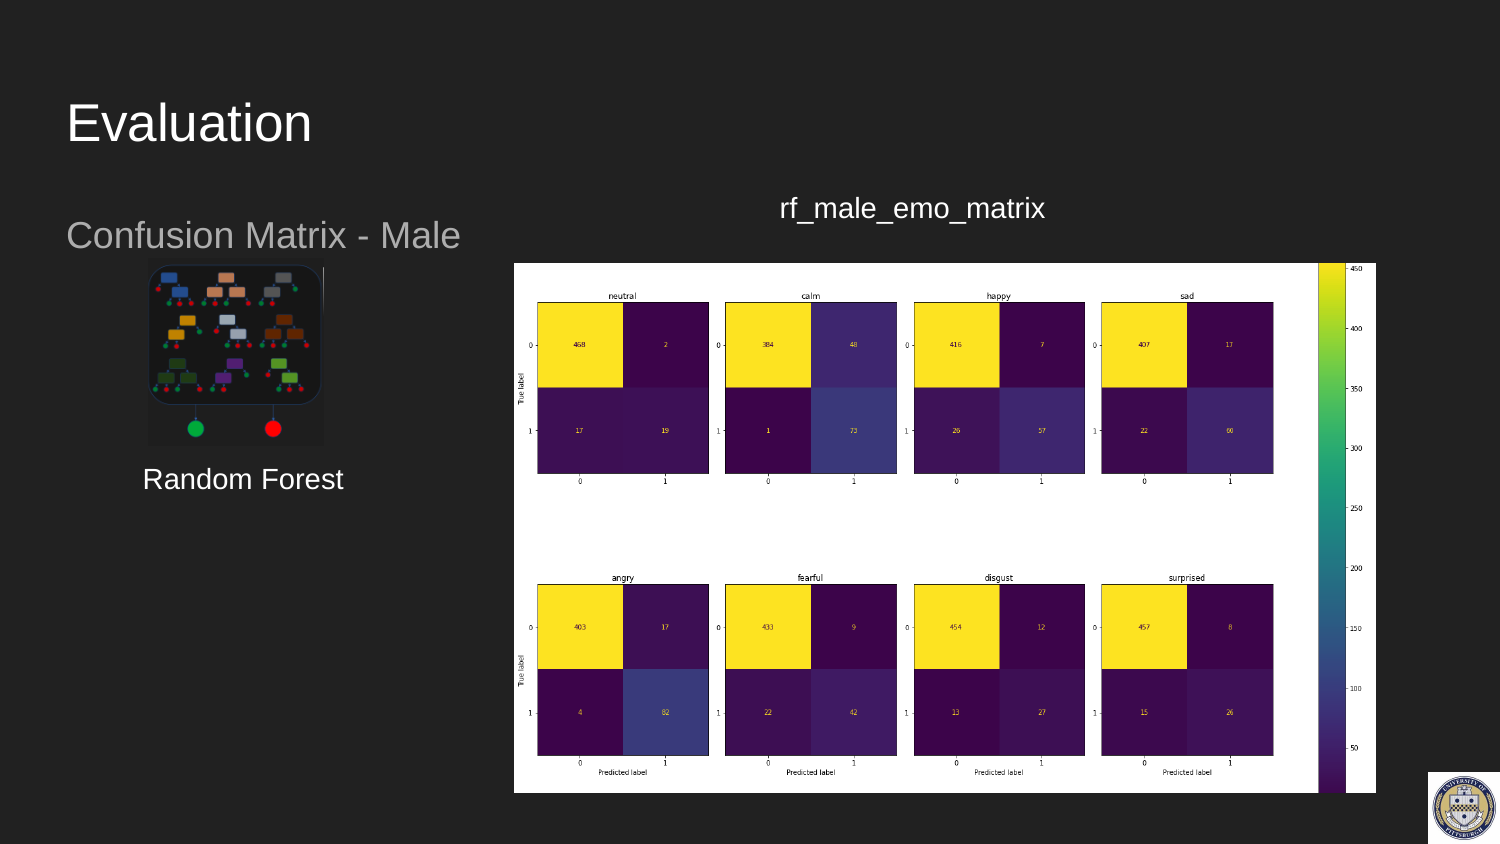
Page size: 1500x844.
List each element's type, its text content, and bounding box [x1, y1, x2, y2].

picture [1428, 772, 1500, 844]
picture [513, 263, 1376, 793]
title Evaluation [51, 72, 1449, 167]
text_box Random Forest [97, 445, 390, 511]
text_box rf_male_emo_matrix [589, 174, 1237, 240]
list Confusion Matrix - Male [51, 189, 1449, 750]
picture [147, 257, 324, 446]
